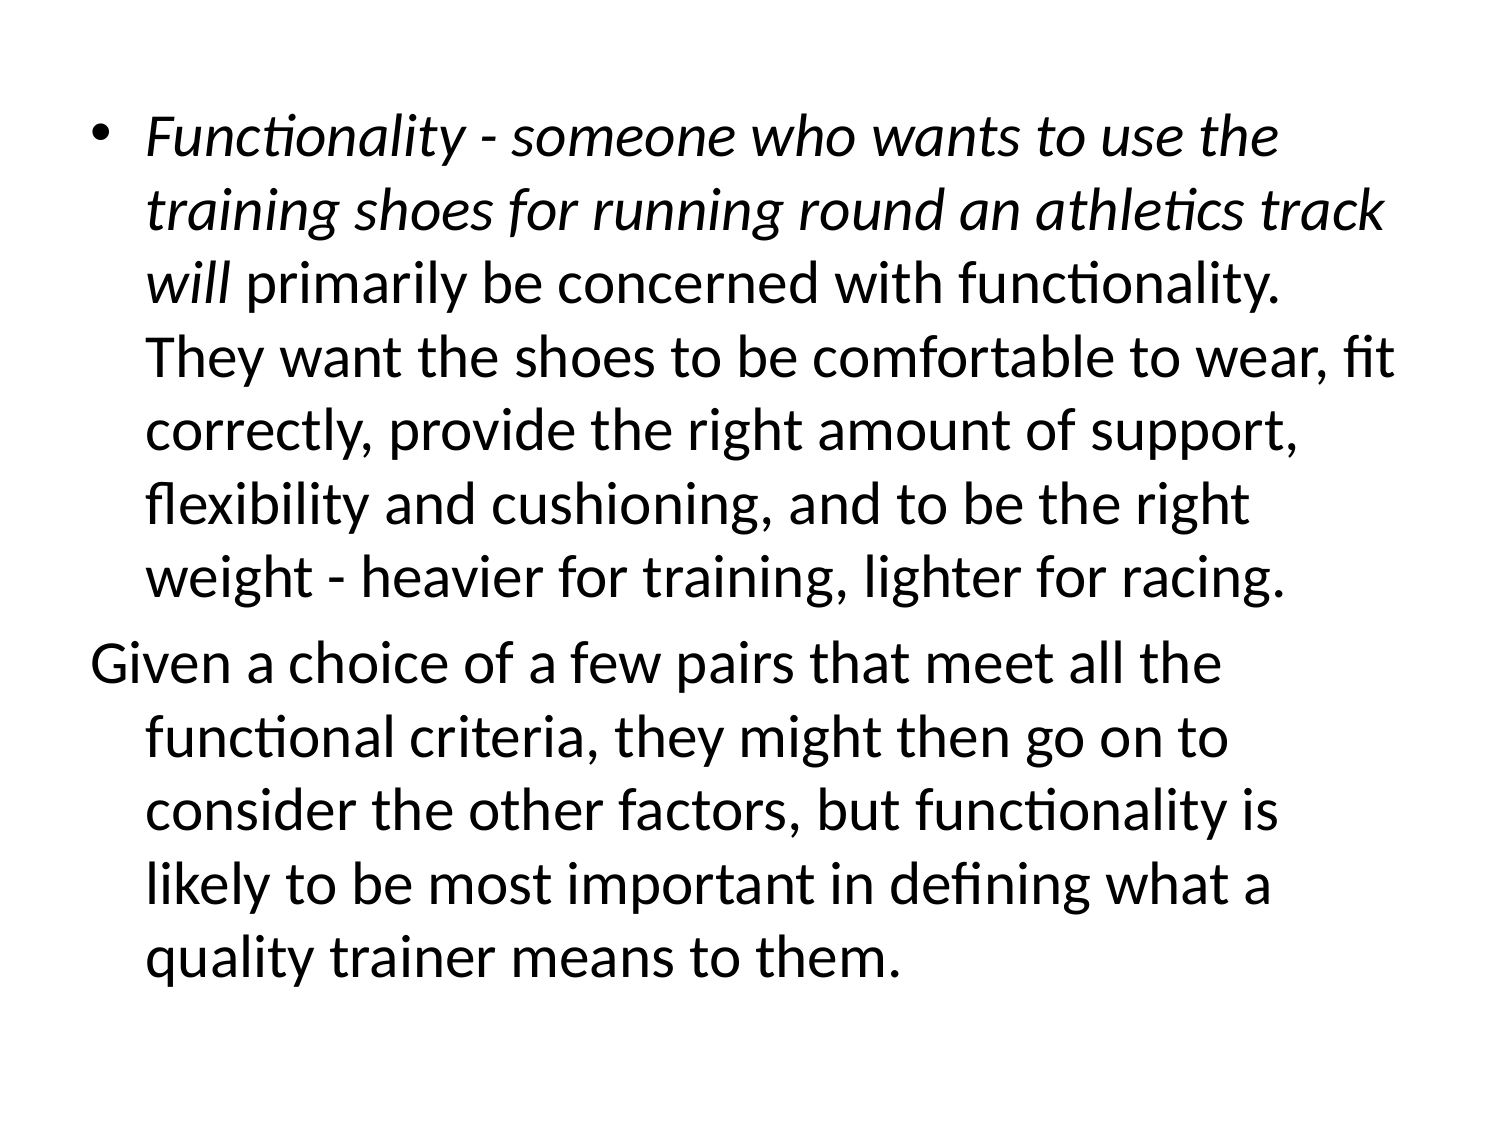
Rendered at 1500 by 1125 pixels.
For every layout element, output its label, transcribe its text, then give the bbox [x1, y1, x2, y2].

list Functionality - someone who wants to use the training shoes for running round an athletics track will primarily be concerned with functionality. They want the shoes to be comfortable to wear, fit correctly, provide the right amount of support, flexibility and cushioning, and to be the right weight - heavier for training, lighter for racing. Given a choice of a few pairs that meet all the functional criteria, they might then go on to consider the other factors, but functionality is likely to be most important in defining what a quality trainer means to them. [75, 87, 1425, 1005]
